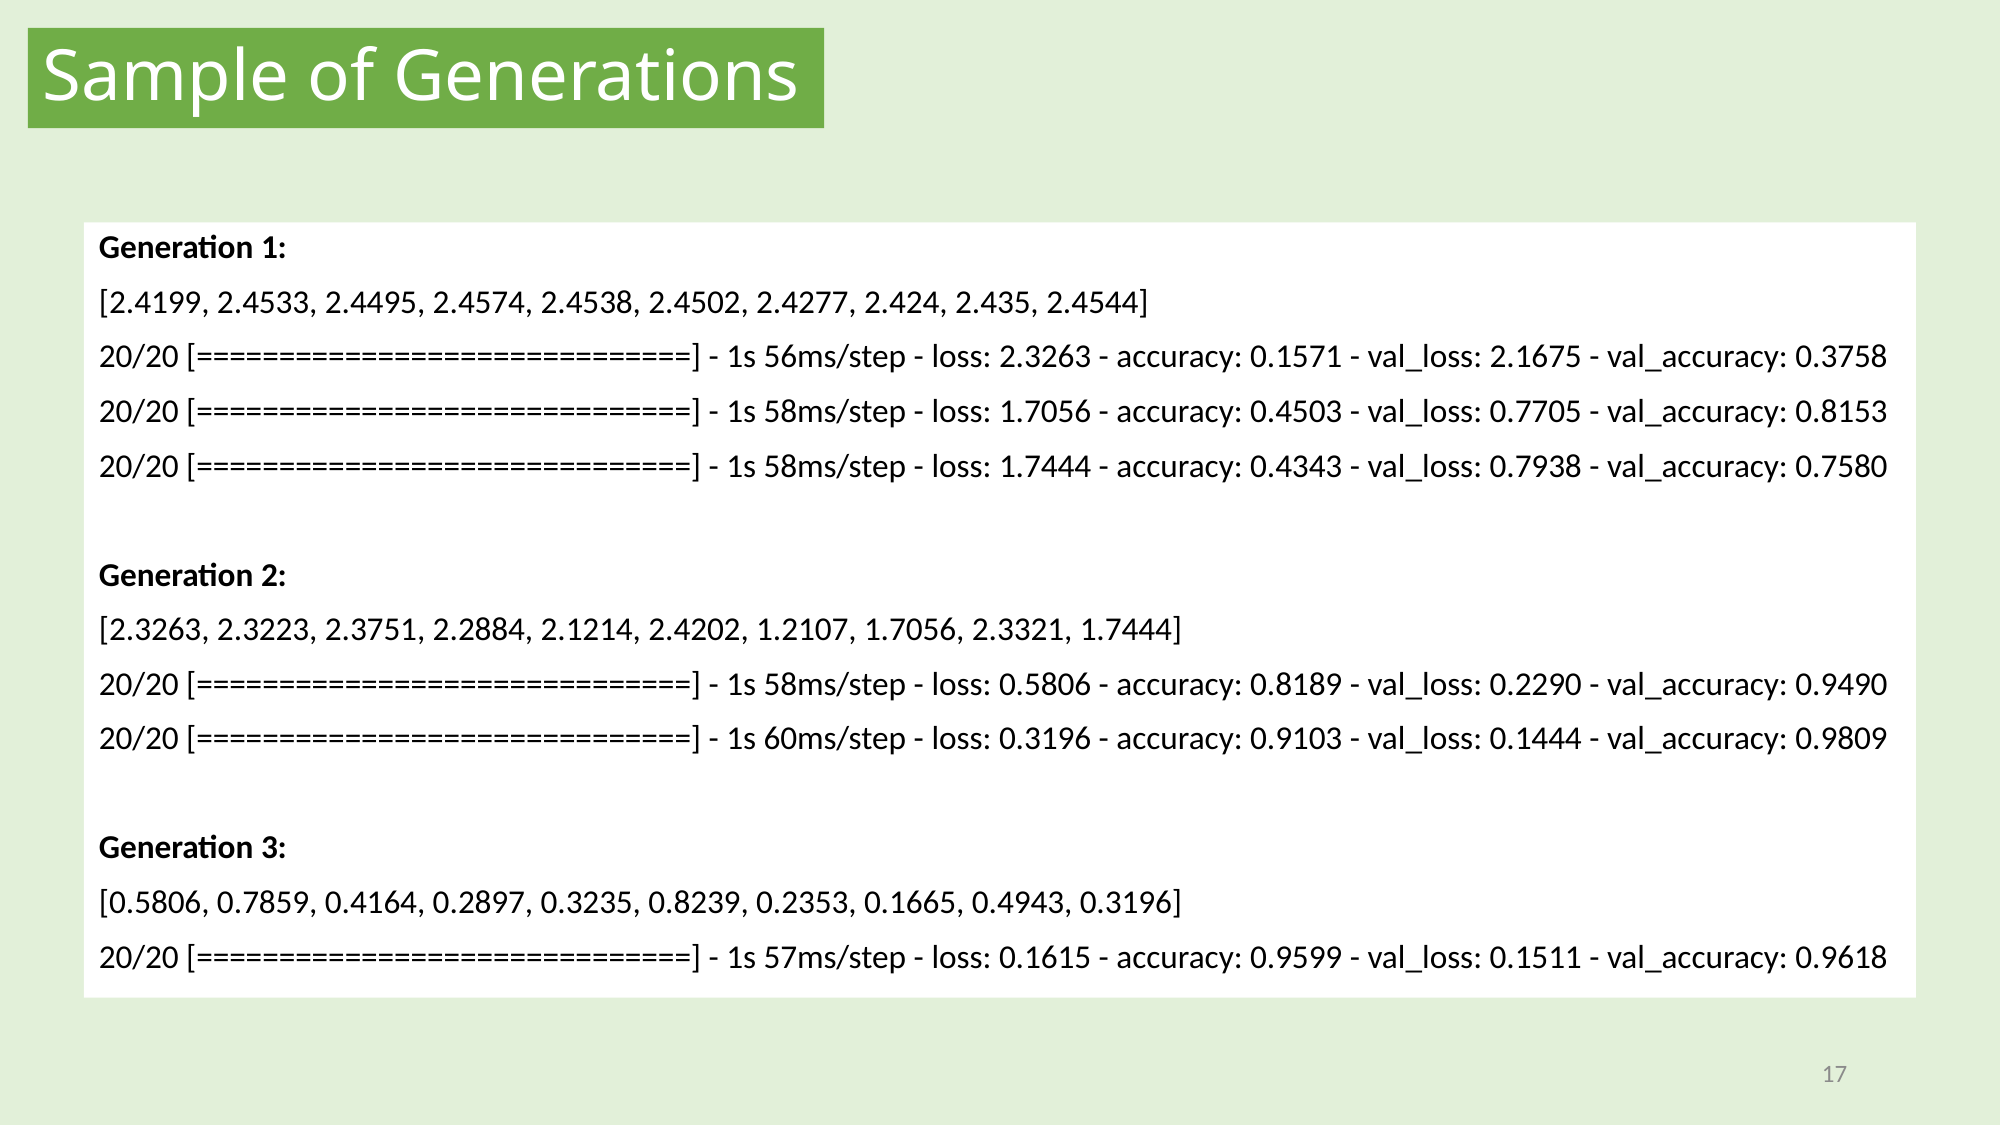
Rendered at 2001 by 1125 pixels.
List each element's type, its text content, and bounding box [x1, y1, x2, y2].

title Sample of Generations [27, 27, 825, 129]
list Generation 1: [2.4199, 2.4533, 2.4495, 2.4574, 2.4538, 2.4502, 2.4277, 2.424, 2.435, 2.4544] 20/20 [==============================] - 1s 56ms/step - loss: 2.3263 - accuracy: 0.1571 - val_loss: 2.1675 - val_accuracy: 0.3758 20/20 [==============================] - 1s 58ms/step - loss: 1.7056 - accuracy: 0.4503 - val_loss: 0.7705 - val_accuracy: 0.8153 20/20 [==============================] - 1s 58ms/step - loss: 1.7444 - accuracy: 0.4343 - val_loss: 0.7938 - val_accuracy: 0.7580 Generation 2: [2.3263, 2.3223, 2.3751, 2.2884, 2.1214, 2.4202, 1.2107, 1.7056, 2.3321, 1.7444] 20/20 [==============================] - 1s 58ms/step - loss: 0.5806 - accuracy: 0.8189 - val_loss: 0.2290 - val_accuracy: 0.9490 20/20 [==============================] - 1s 60ms/step - loss: 0.3196 - accuracy: 0.9103 - val_loss: 0.1444 - val_accuracy: 0.9809 Generation 3: [0.5806, 0.7859, 0.4164, 0.2897, 0.3235, 0.8239, 0.2353, 0.1665, 0.4943, 0.3196] 20/20 [==============================] - 1s 57ms/step - loss: 0.1615 - accuracy: 0.9599 - val_loss: 0.1511 - val_accuracy: 0.9618 [83, 222, 1916, 998]
slide_number 17 [1412, 1042, 1863, 1103]
